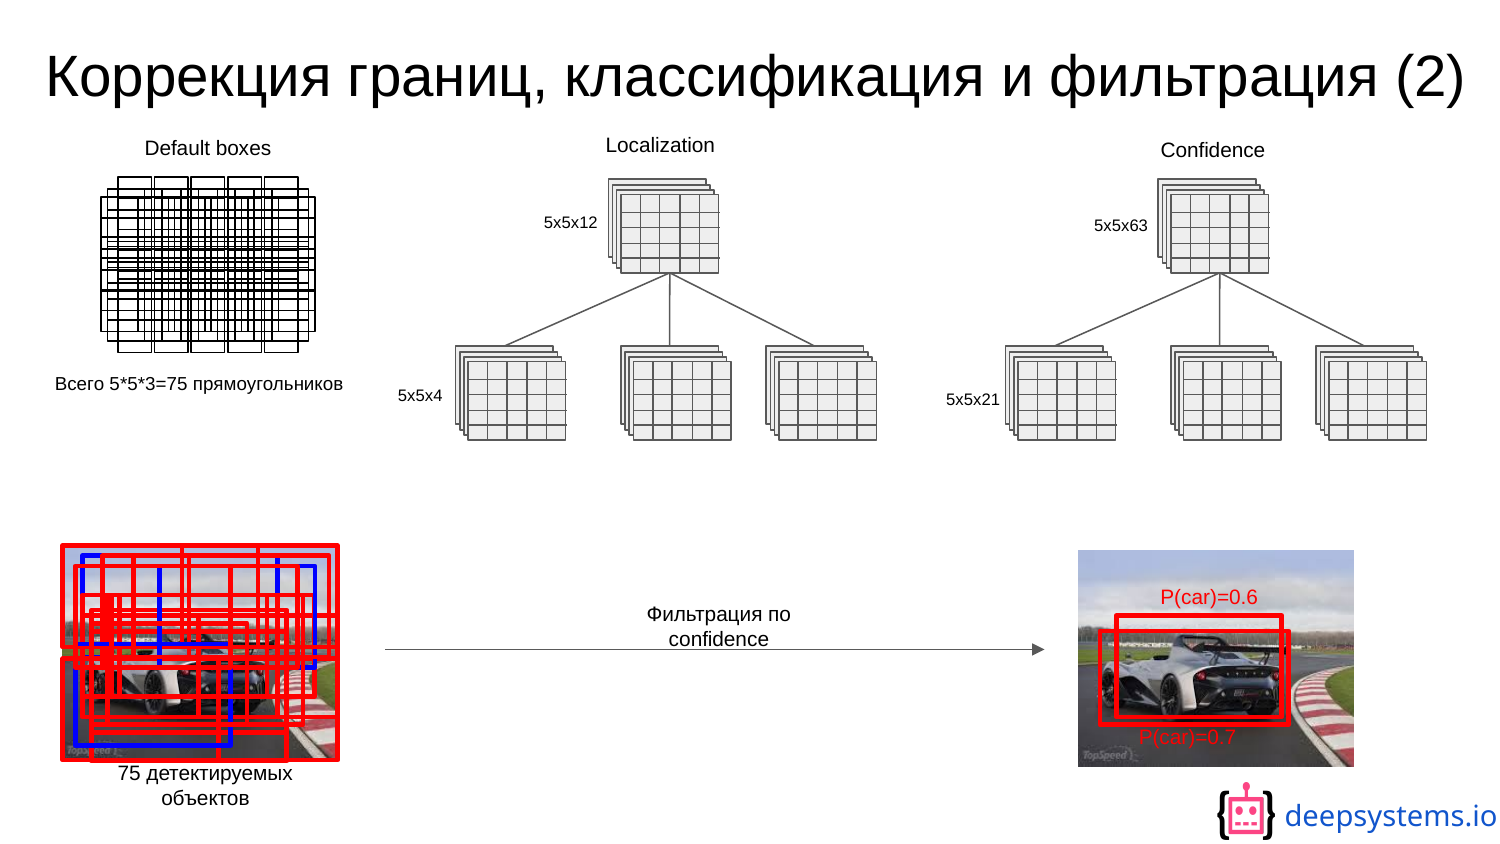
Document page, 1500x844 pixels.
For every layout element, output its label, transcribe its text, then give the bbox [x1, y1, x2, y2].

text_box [1157, 178, 1270, 271]
title Коррекция границ, классификация и фильтрация (2) [24, 23, 1489, 117]
picture [1078, 550, 1354, 767]
text_box Localization [588, 119, 733, 169]
text_box Всего 5*5*3=75 прямоугольников [39, 353, 367, 413]
text_box 5x5x63 [1079, 199, 1152, 247]
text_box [620, 354, 733, 441]
picture [62, 545, 338, 762]
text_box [503, 272, 668, 347]
text_box 75 детектируемых объектов [67, 760, 343, 809]
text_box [455, 345, 568, 441]
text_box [669, 272, 815, 347]
picture [1217, 782, 1275, 840]
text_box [100, 176, 316, 353]
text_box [1053, 272, 1218, 347]
text_box Default boxes [113, 122, 303, 172]
text_box Confidence [1140, 124, 1286, 173]
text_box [765, 345, 878, 441]
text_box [608, 178, 720, 271]
text_box 5x5x12 [529, 197, 602, 245]
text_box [1219, 272, 1366, 347]
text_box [1315, 345, 1428, 441]
text_box Фильтрация по confidence [624, 601, 814, 648]
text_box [1005, 345, 1117, 441]
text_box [1170, 354, 1283, 441]
text_box 5x5x4 [382, 369, 450, 417]
text_box 5x5x21 [931, 374, 1000, 422]
